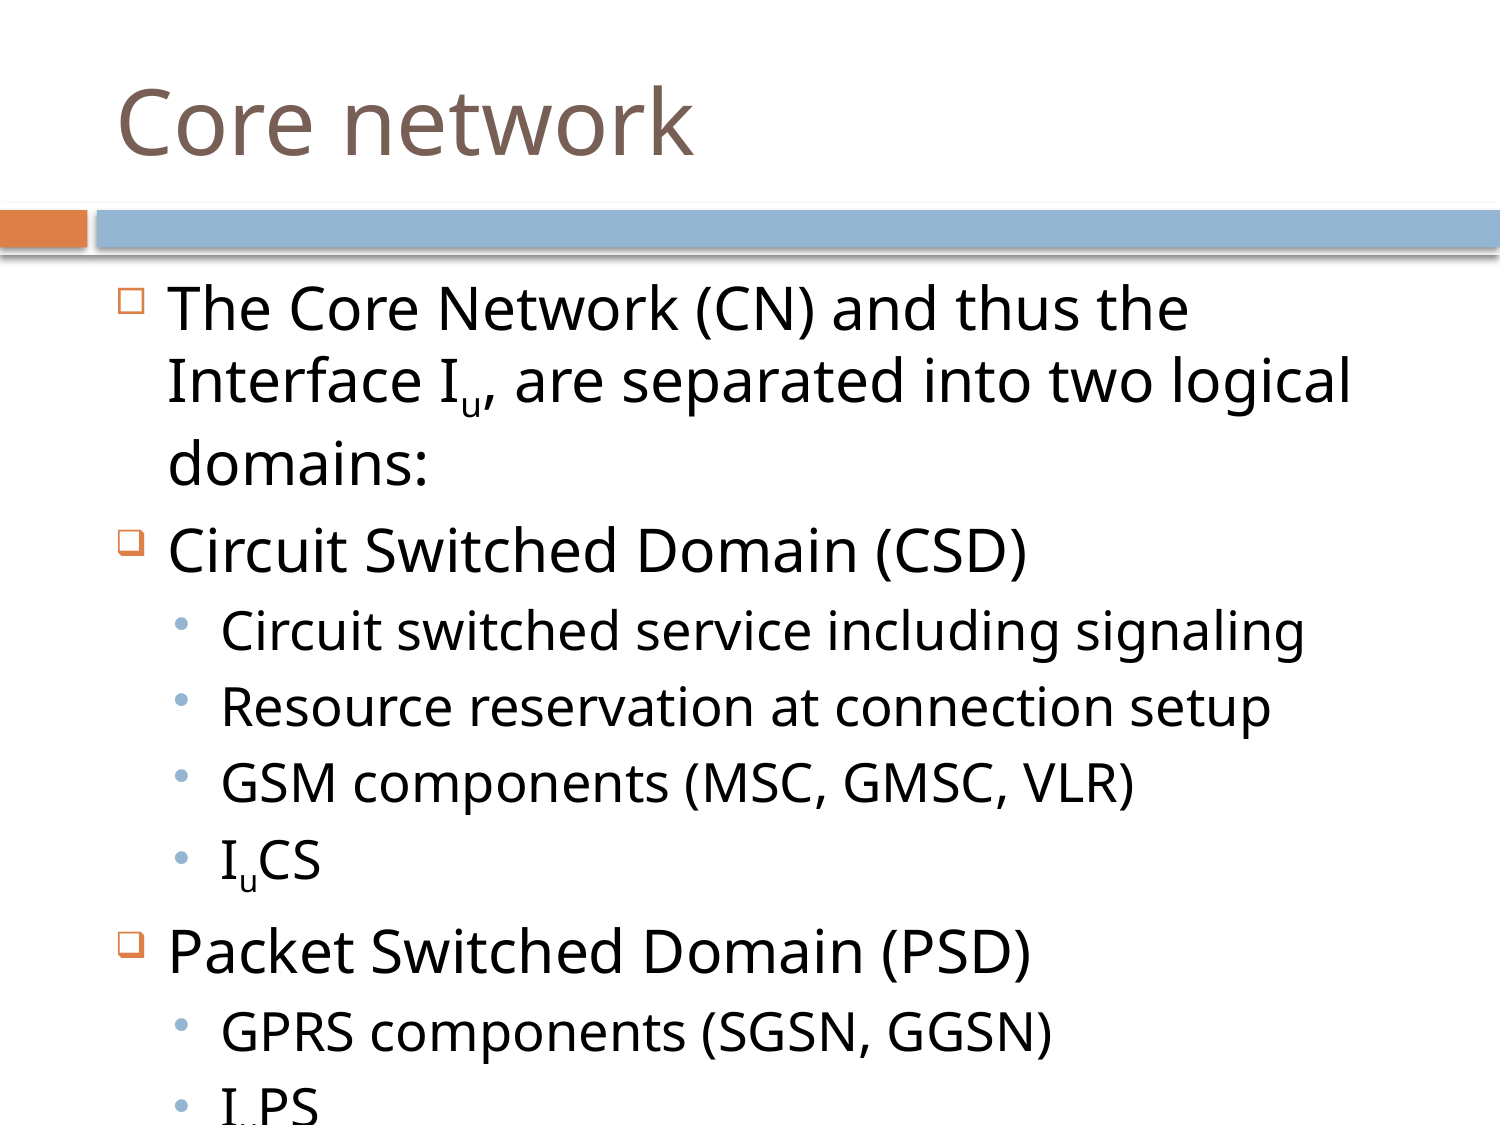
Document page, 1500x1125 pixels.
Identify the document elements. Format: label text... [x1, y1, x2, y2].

list The Core Network (CN) and thus the Interface Iu, are separated into two logical domains: Circuit Switched Domain (CSD) Circuit switched service including signaling Resource reservation at connection setup GSM components (MSC, GMSC, VLR) IuCS Packet Switched Domain (PSD) GPRS components (SGSN, GGSN) IuPS Release 99 uses the GSM/GPRS network and adds a new radio access! Helps to save a lot of money … Much faster deployment Not as flexible as newer releases (5, 6) [100, 262, 1438, 1005]
title Core network [100, 37, 1438, 200]
